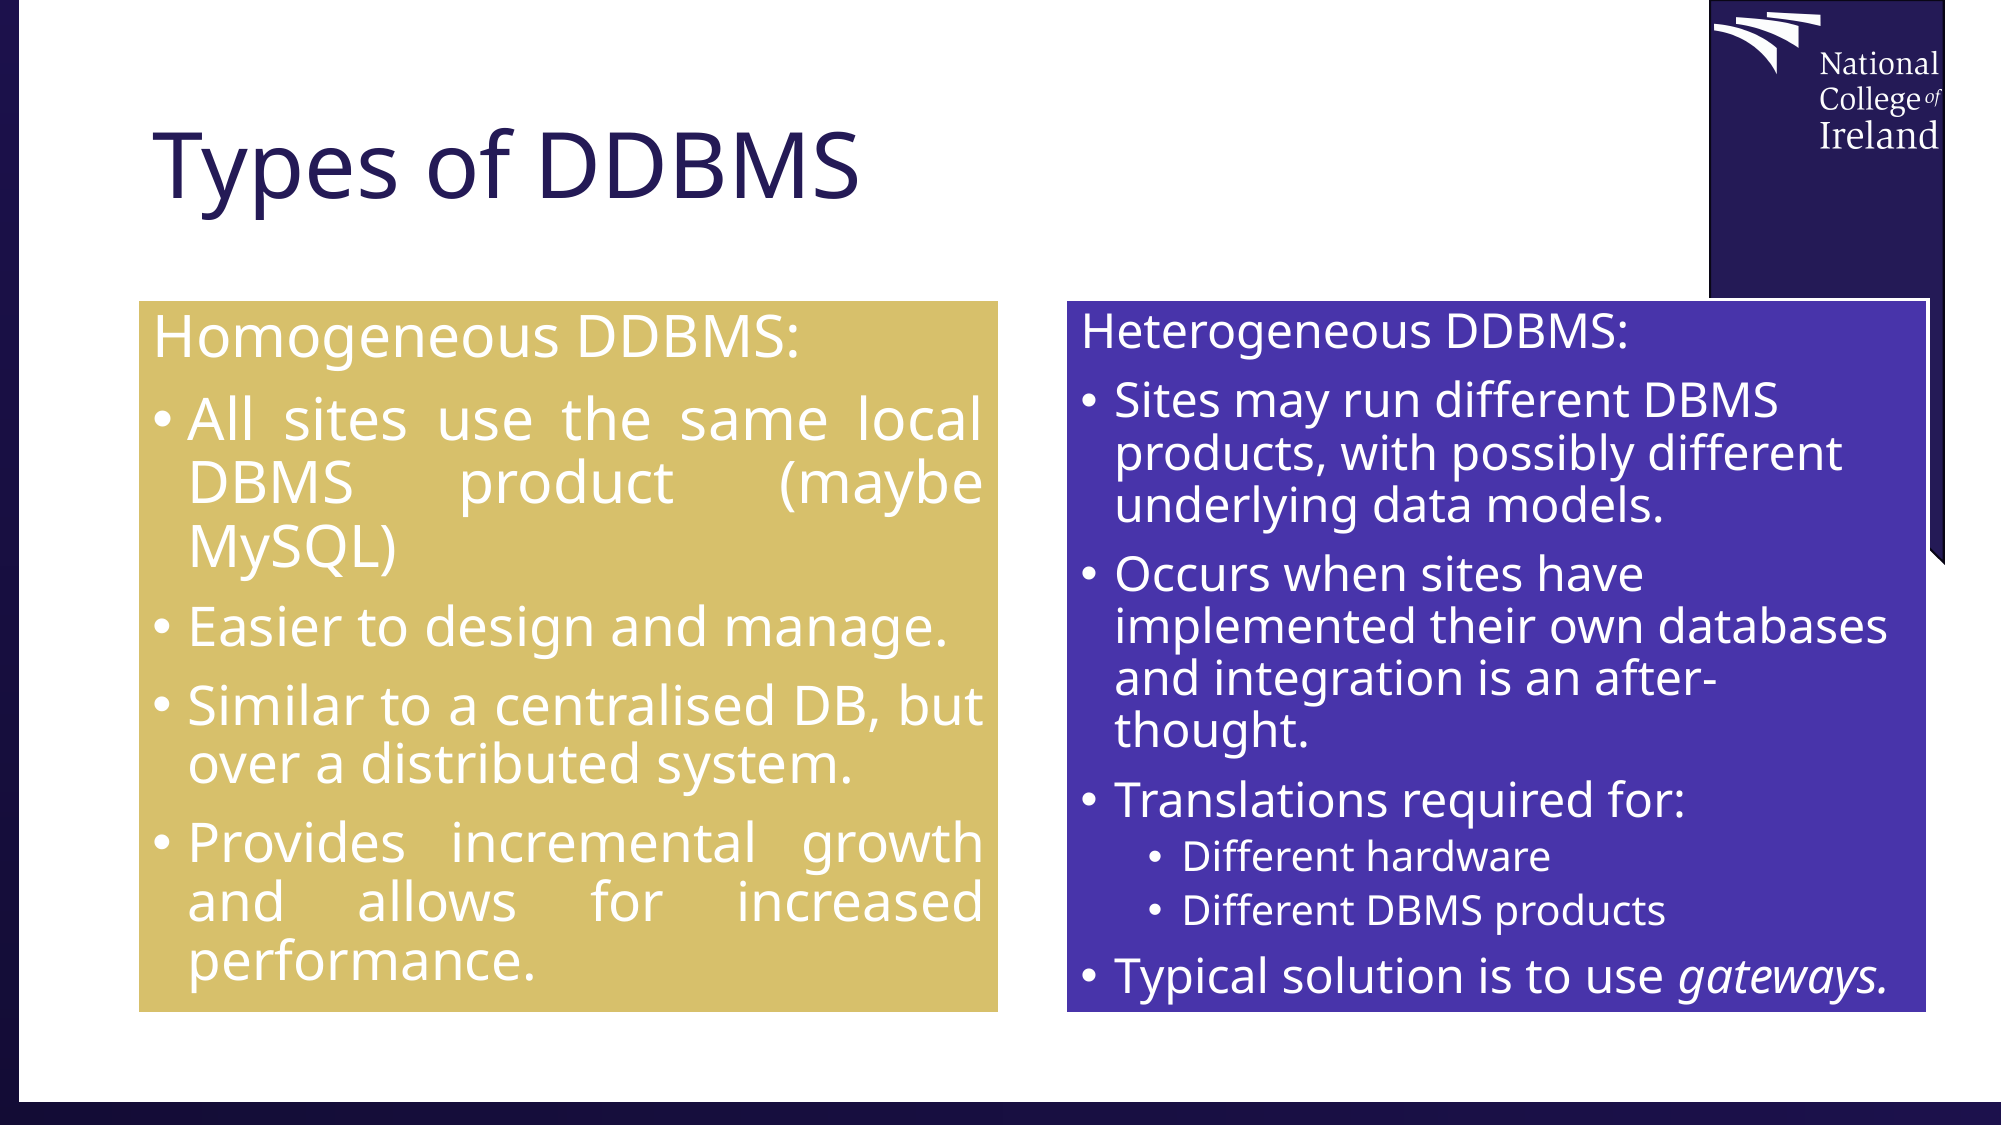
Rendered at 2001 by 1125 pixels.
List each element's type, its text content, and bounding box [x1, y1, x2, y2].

text_box Heterogeneous DDBMS: Sites may run different DBMS products, with possibly different underlying data models. Occurs when sites have implemented their own databases and integration is an after-thought. Translations required for: Different hardware Different DBMS products Typical solution is to use gateways. [1064, 298, 1930, 1015]
picture [1714, 12, 1942, 149]
list Homogeneous DDBMS: All sites use the same local DBMS product (maybe MySQL) Easier to design and manage. Similar to a centralised DB, but over a distributed system. Provides incremental growth and allows for increased performance. [136, 298, 1001, 1015]
title Types of DDBMS [137, 59, 1700, 278]
